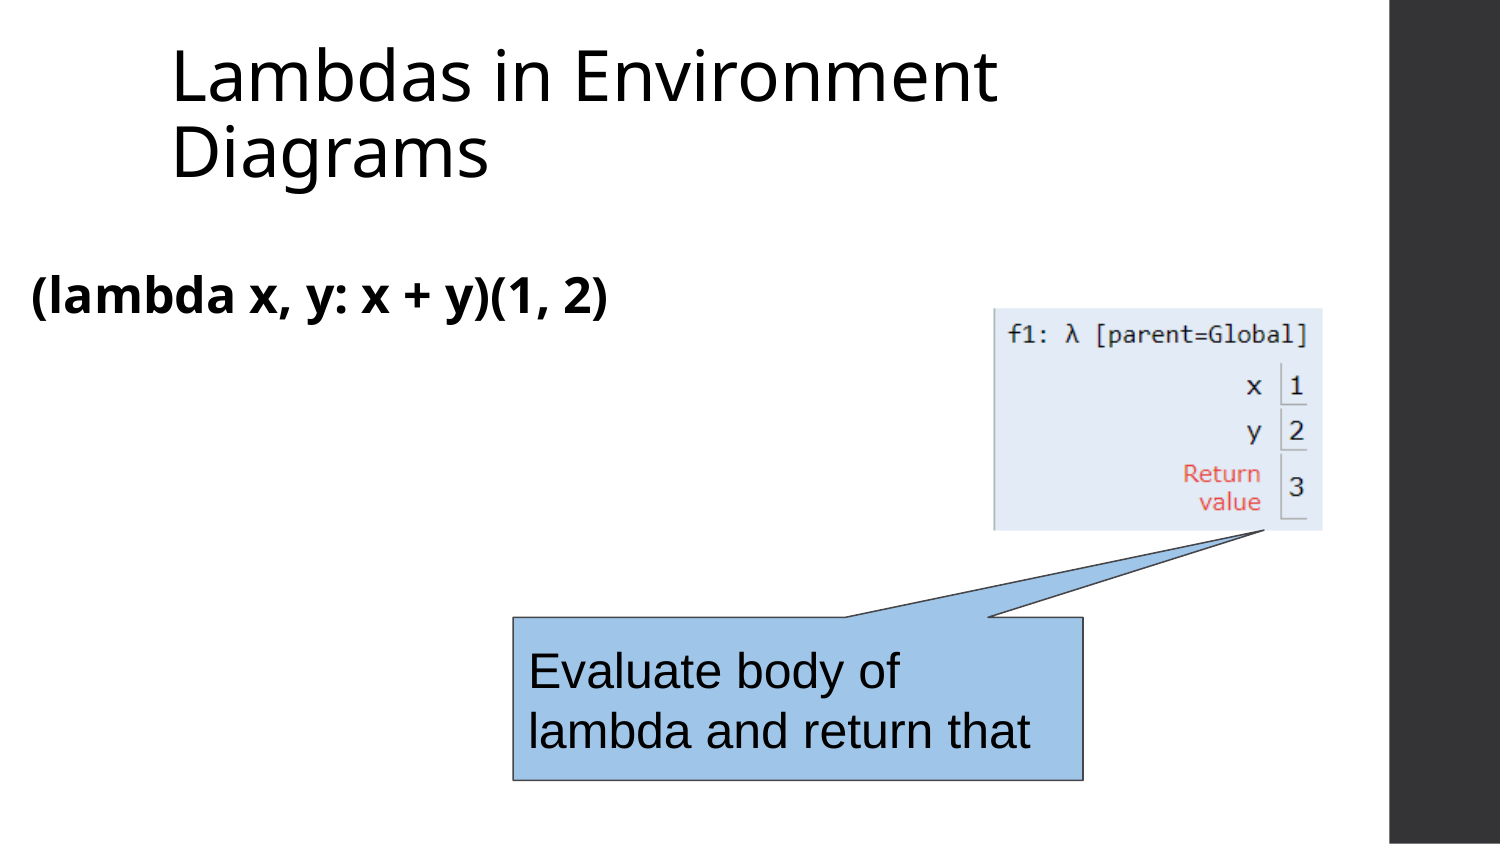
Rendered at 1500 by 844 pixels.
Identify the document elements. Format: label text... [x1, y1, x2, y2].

list (lambda x, y: x + y)(1, 2) [16, 253, 1069, 789]
text_box Evaluate body of lambda and return that [513, 555, 1186, 781]
title Lambdas in Environment Diagrams [155, 45, 1348, 209]
picture [986, 295, 1348, 548]
